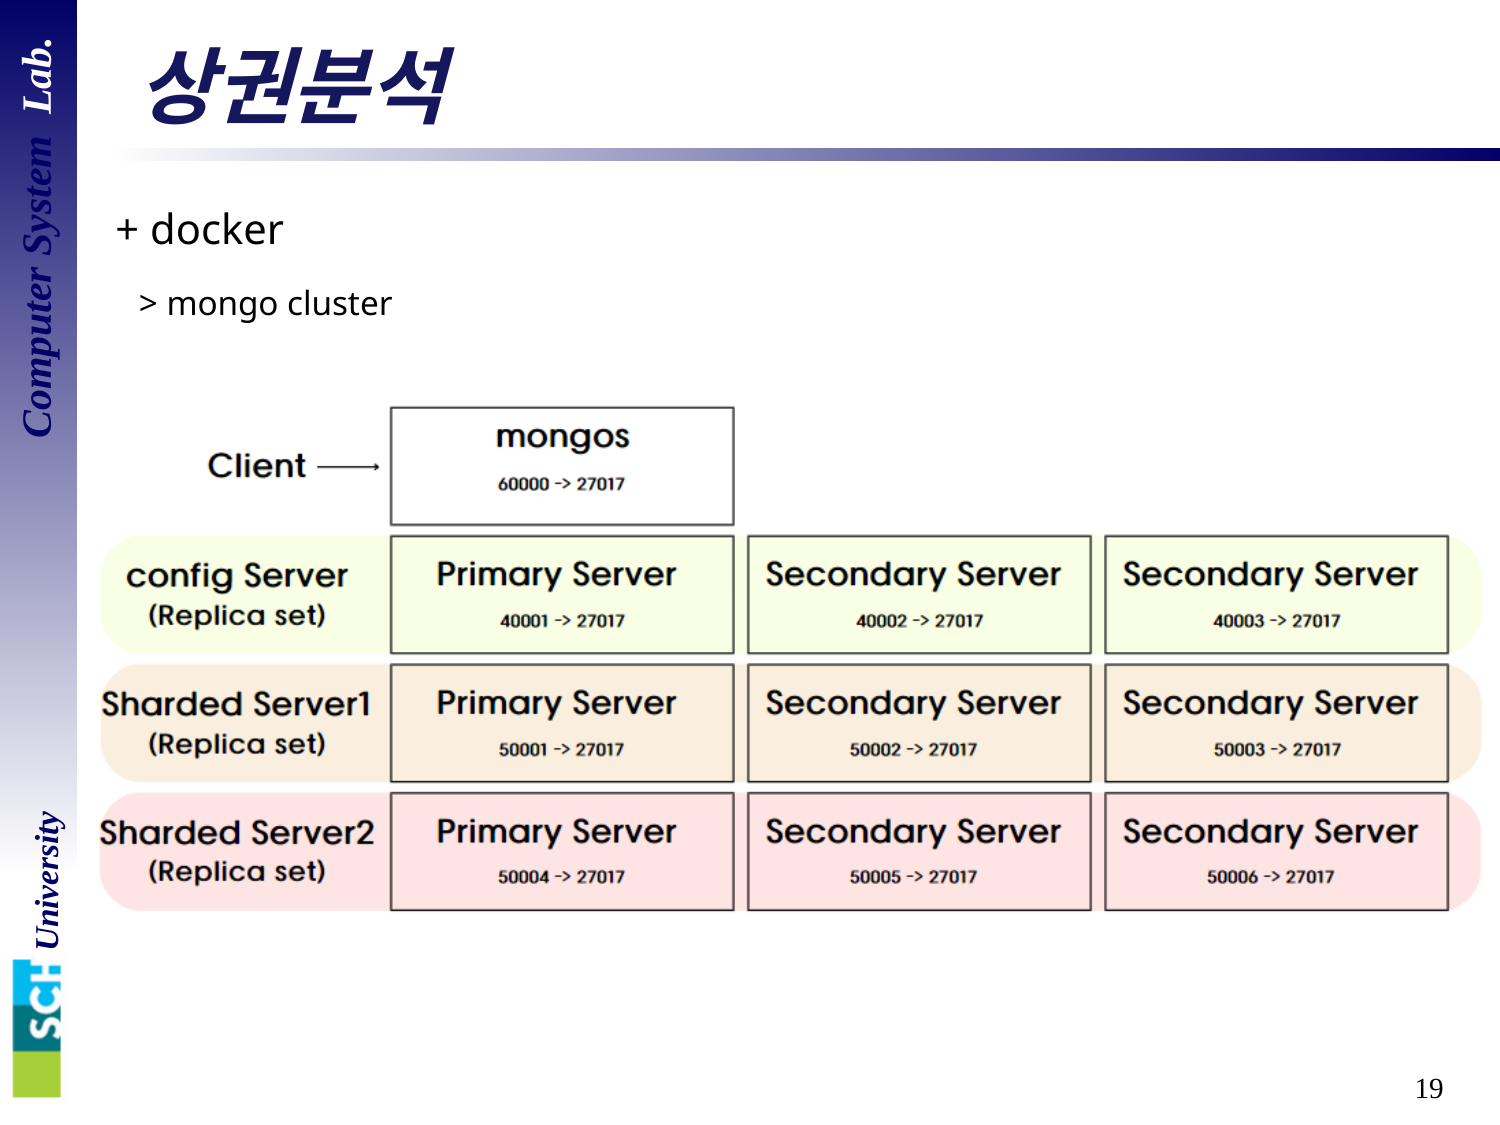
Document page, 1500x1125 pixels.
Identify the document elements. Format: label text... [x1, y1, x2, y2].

text_box + docker [100, 157, 1379, 274]
title 상권분석 [123, 25, 1460, 143]
text_box > mongo cluster [123, 270, 1462, 333]
picture [82, 391, 1500, 930]
picture [5, 952, 69, 1104]
